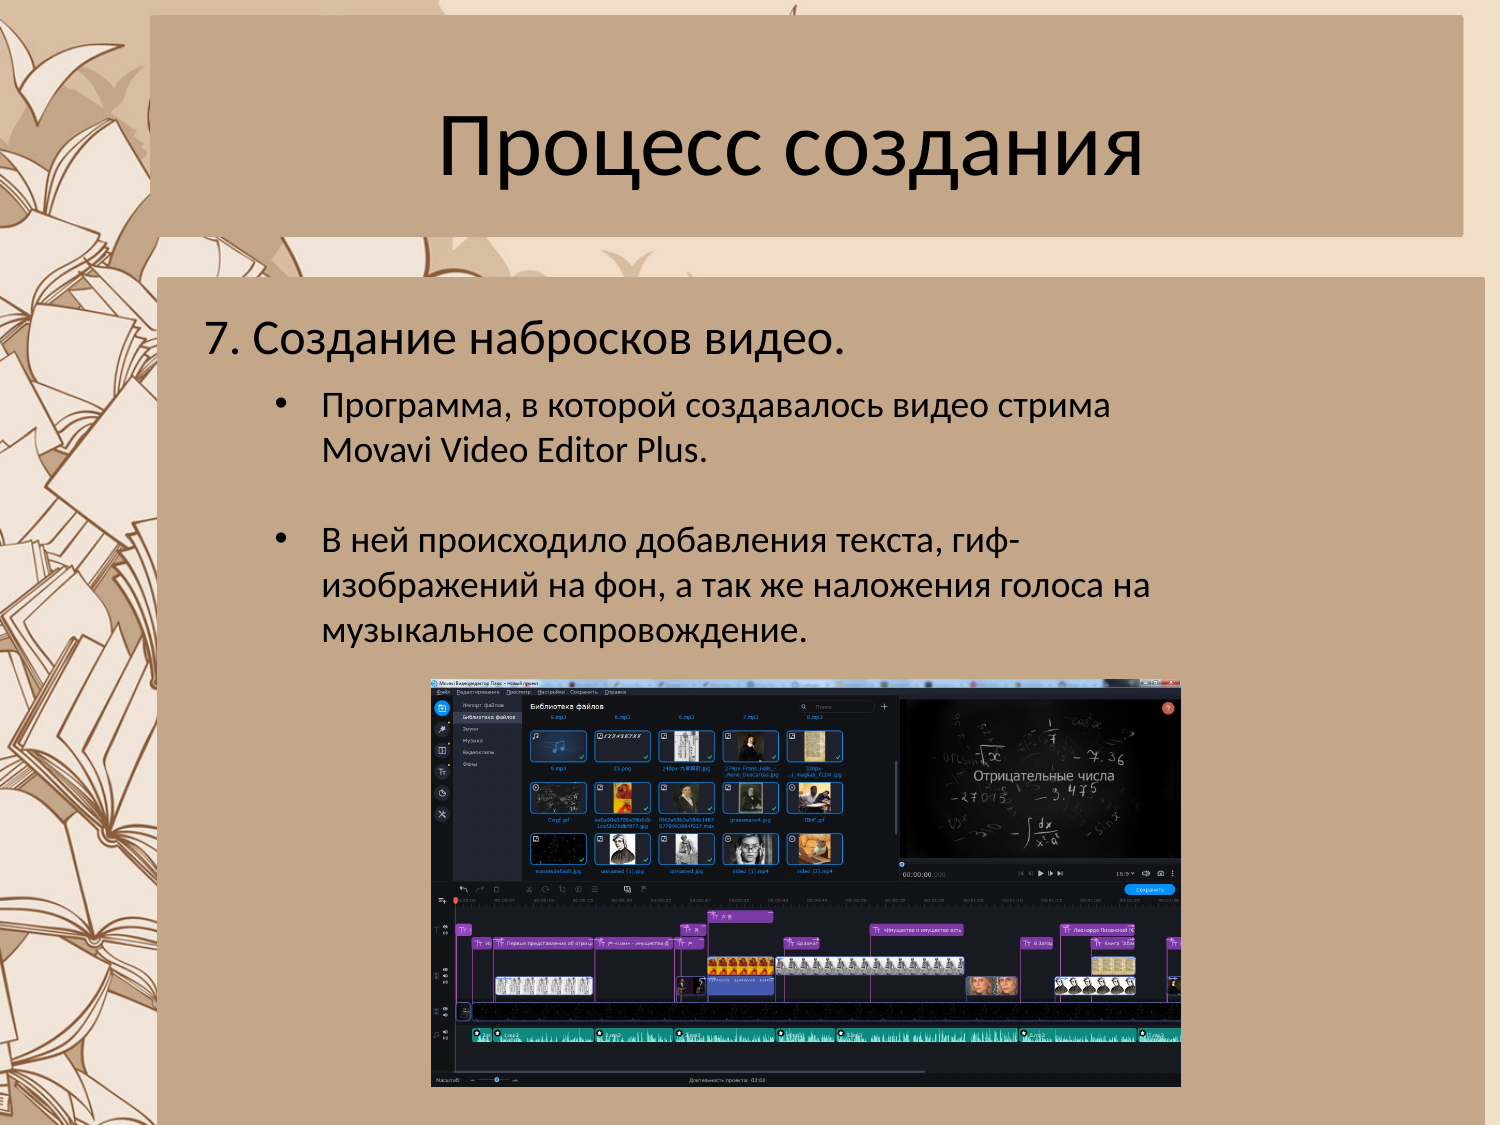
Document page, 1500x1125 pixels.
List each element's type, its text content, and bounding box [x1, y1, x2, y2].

picture [0, 0, 1500, 1125]
text_box Программа, в которой создавалось видео стрима Movavi Video Editor Plus. В ней происходило добавления текста, гиф-изображений на фон, а так же наложения голоса на музыкальное сопровождение. [259, 372, 1241, 658]
text_box 7. Создание набросков видео. [188, 296, 1396, 372]
title Процесс создания [159, 45, 1425, 233]
picture [430, 679, 1182, 1087]
text_box [157, 277, 1485, 1125]
